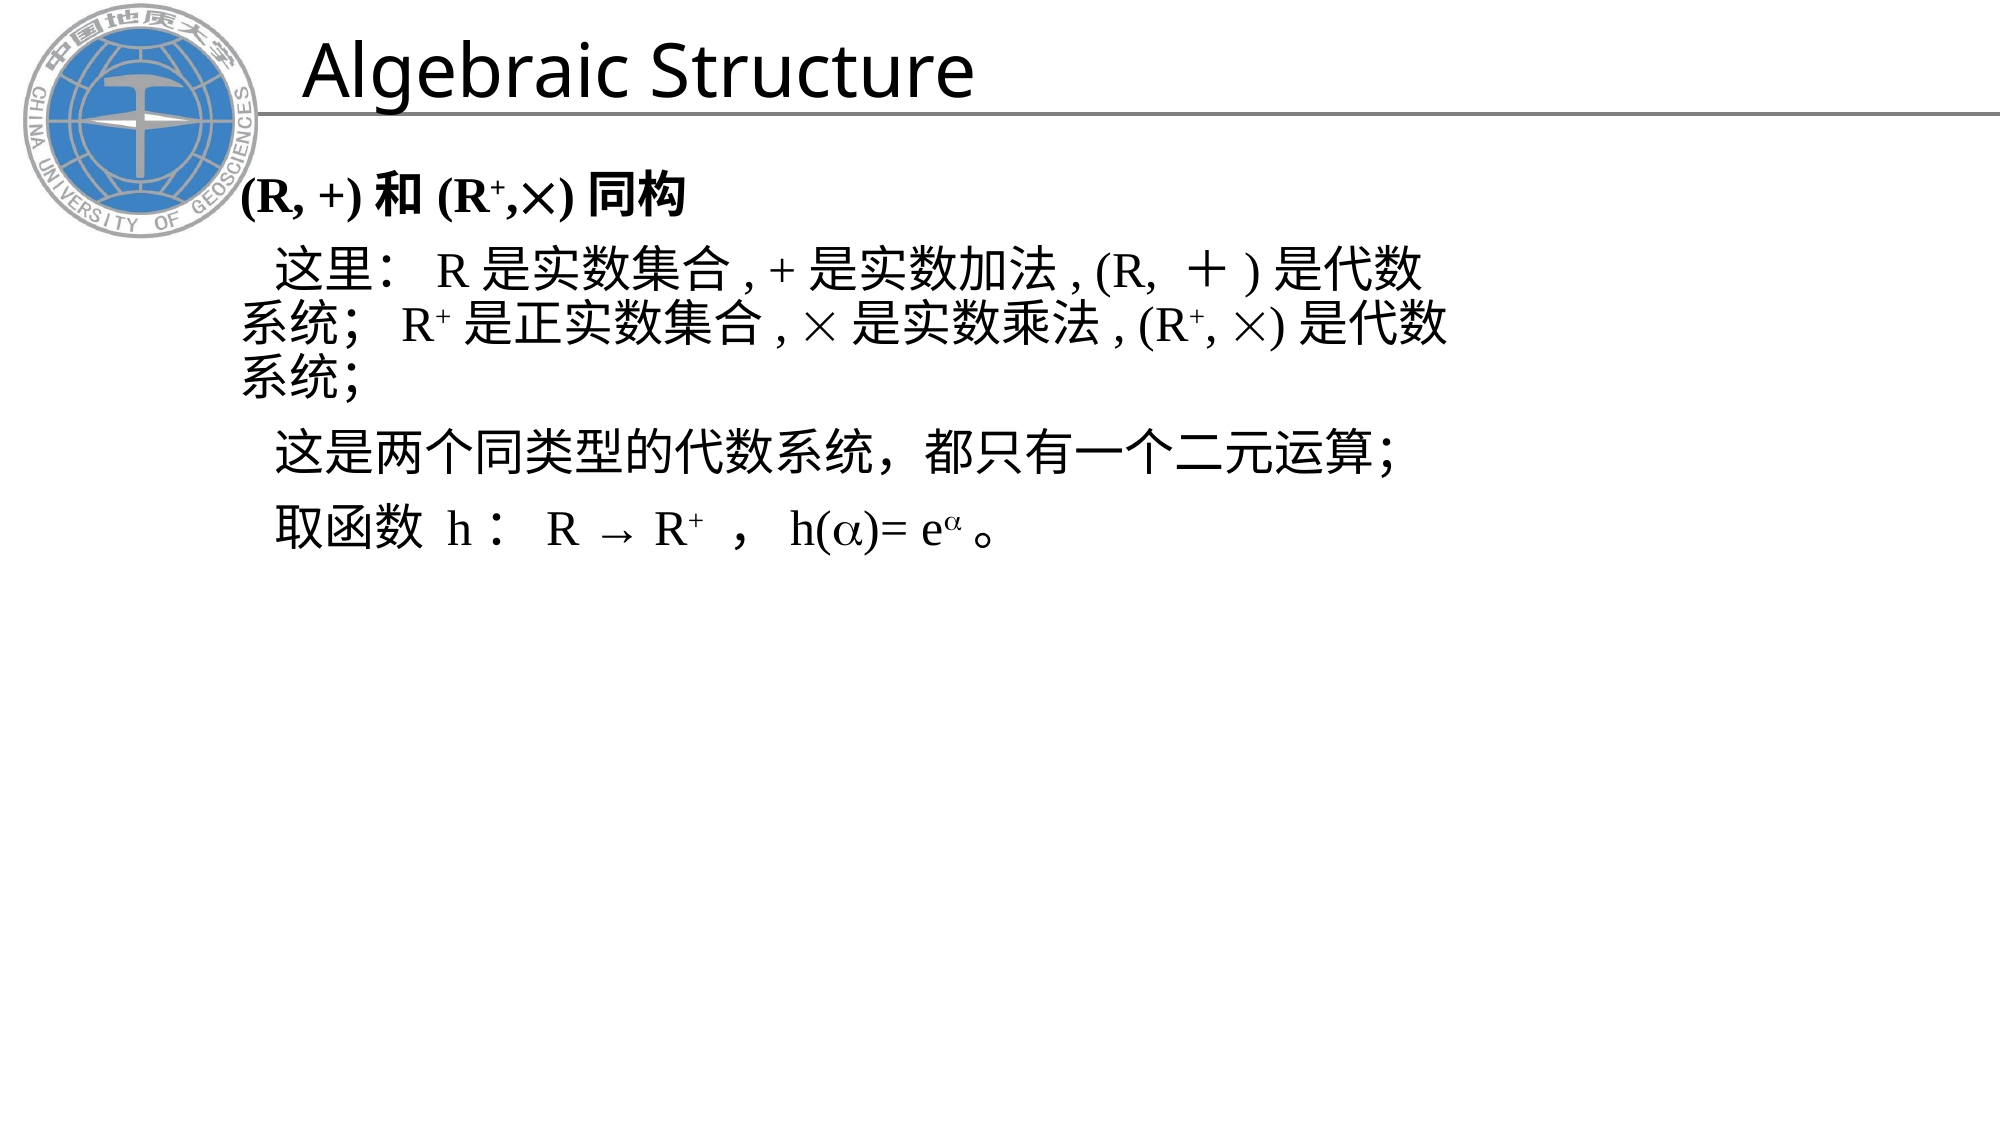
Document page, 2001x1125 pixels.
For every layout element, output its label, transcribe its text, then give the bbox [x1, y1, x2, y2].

text_box Algebraic Structure [287, 15, 1233, 162]
picture [21, 3, 258, 239]
text_box (R, +)和(R+,)同构 这里：R是实数集合, +是实数加法, (R, ＋)是代数系统；R+是正实数集合, 是实数乘法, (R+, )是代数系统； 这是两个同类型的代数系统，都只有一个二元运算； 取函数 h：R → R+ ，h()= e。 [225, 162, 1475, 1075]
